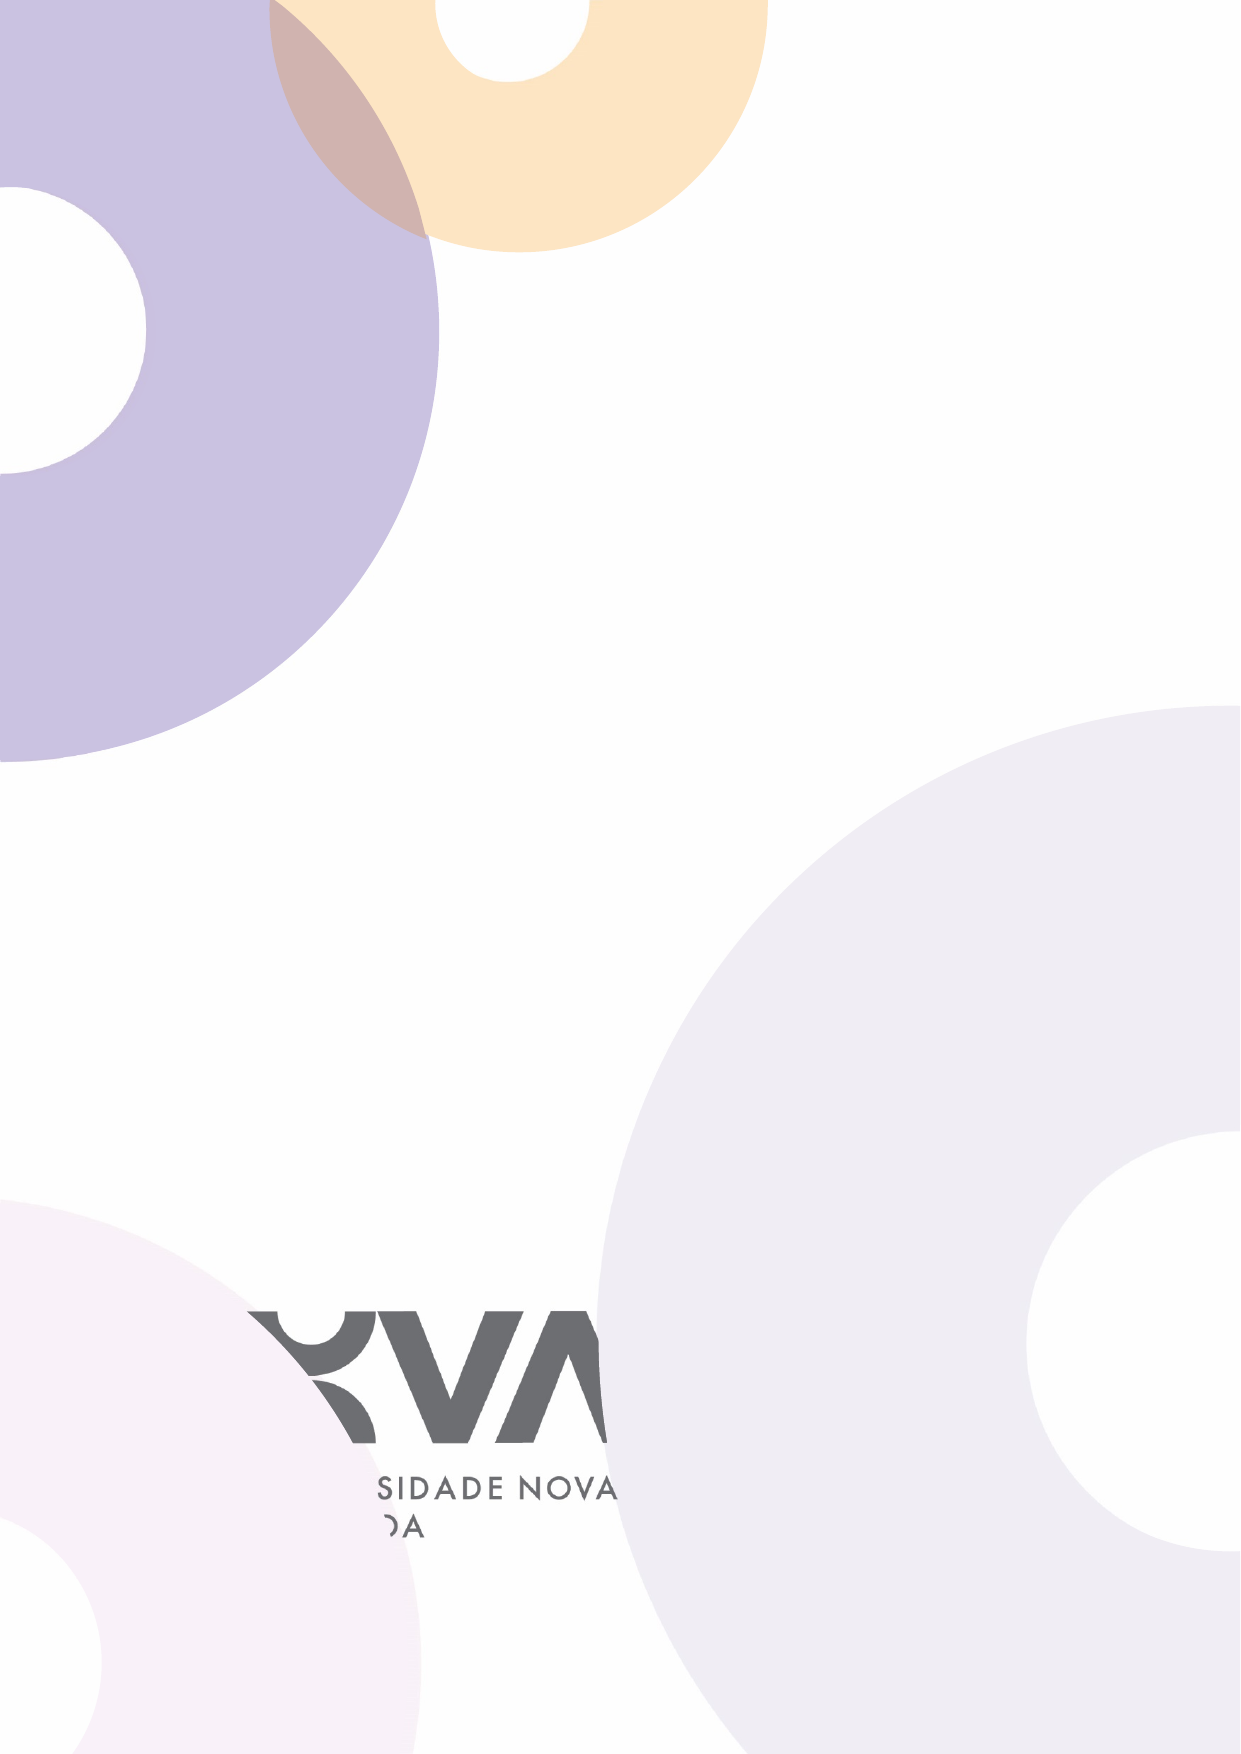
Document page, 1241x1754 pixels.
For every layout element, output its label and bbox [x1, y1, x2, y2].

text_box [0, 0, 1241, 1754]
